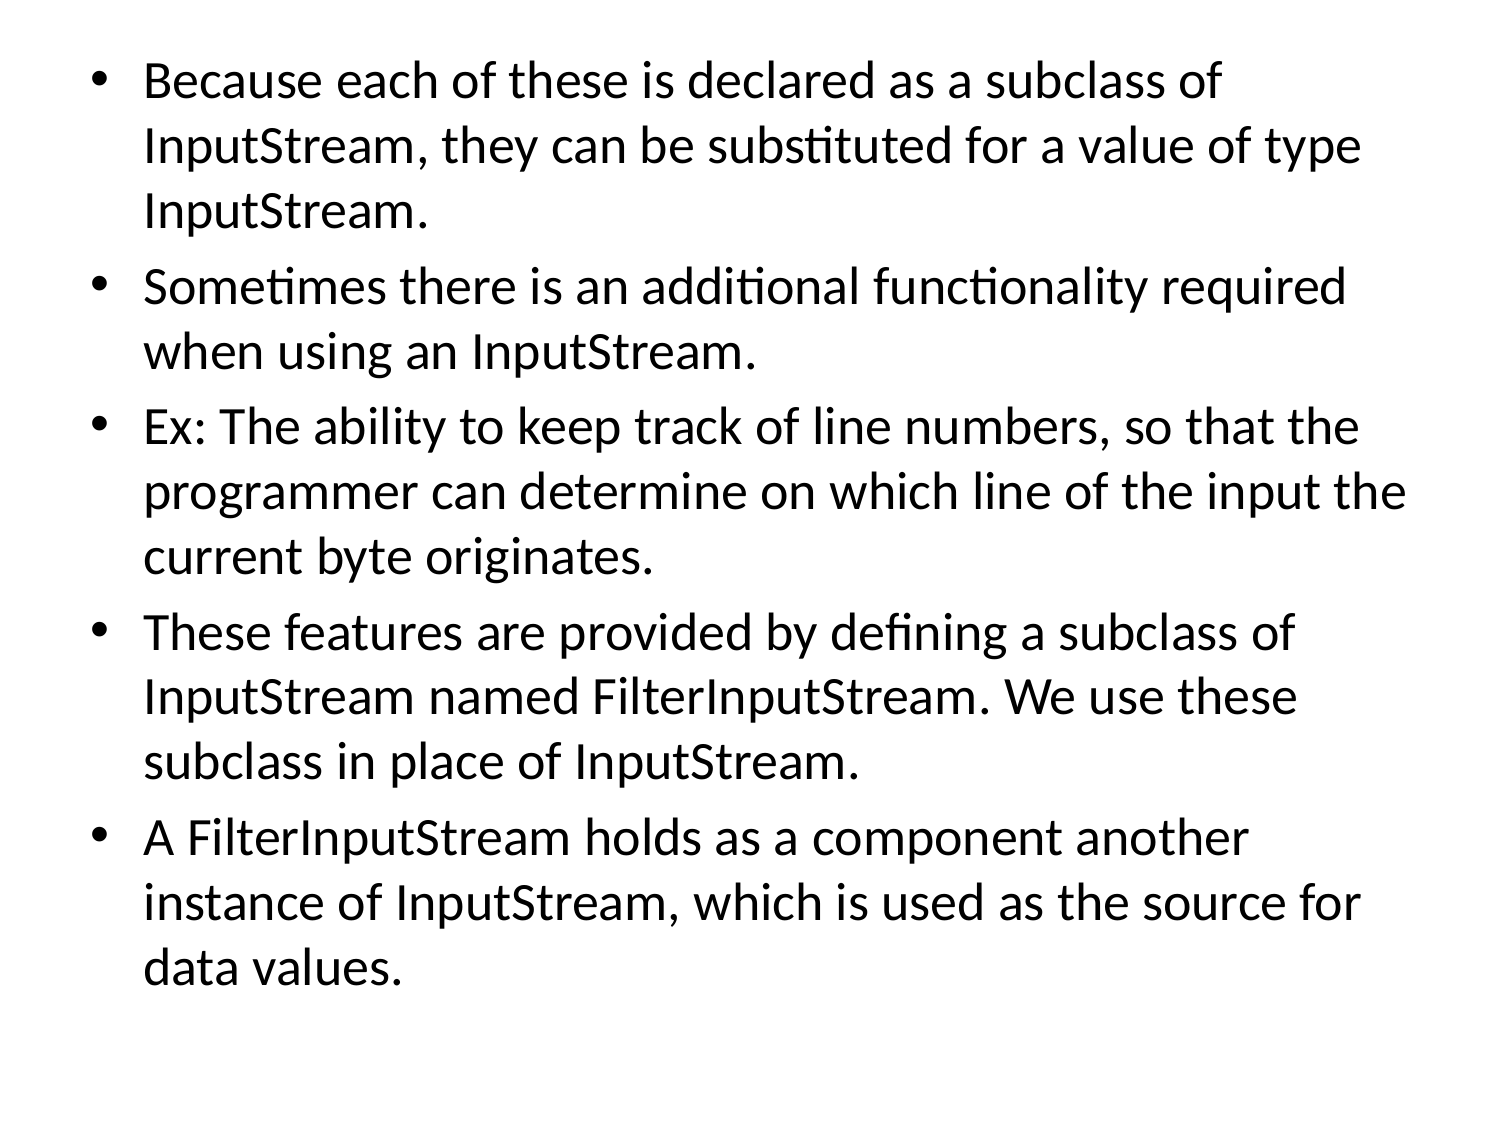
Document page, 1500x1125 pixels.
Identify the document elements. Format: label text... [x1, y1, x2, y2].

list Because each of these is declared as a subclass of InputStream, they can be substituted for a value of type InputStream. Sometimes there is an additional functionality required when using an InputStream. Ex: The ability to keep track of line numbers, so that the programmer can determine on which line of the input the current byte originates. These features are provided by defining a subclass of InputStream named FilterInputStream. We use these subclass in place of InputStream. A FilterInputStream holds as a component another instance of InputStream, which is used as the source for data values. [75, 37, 1425, 1005]
